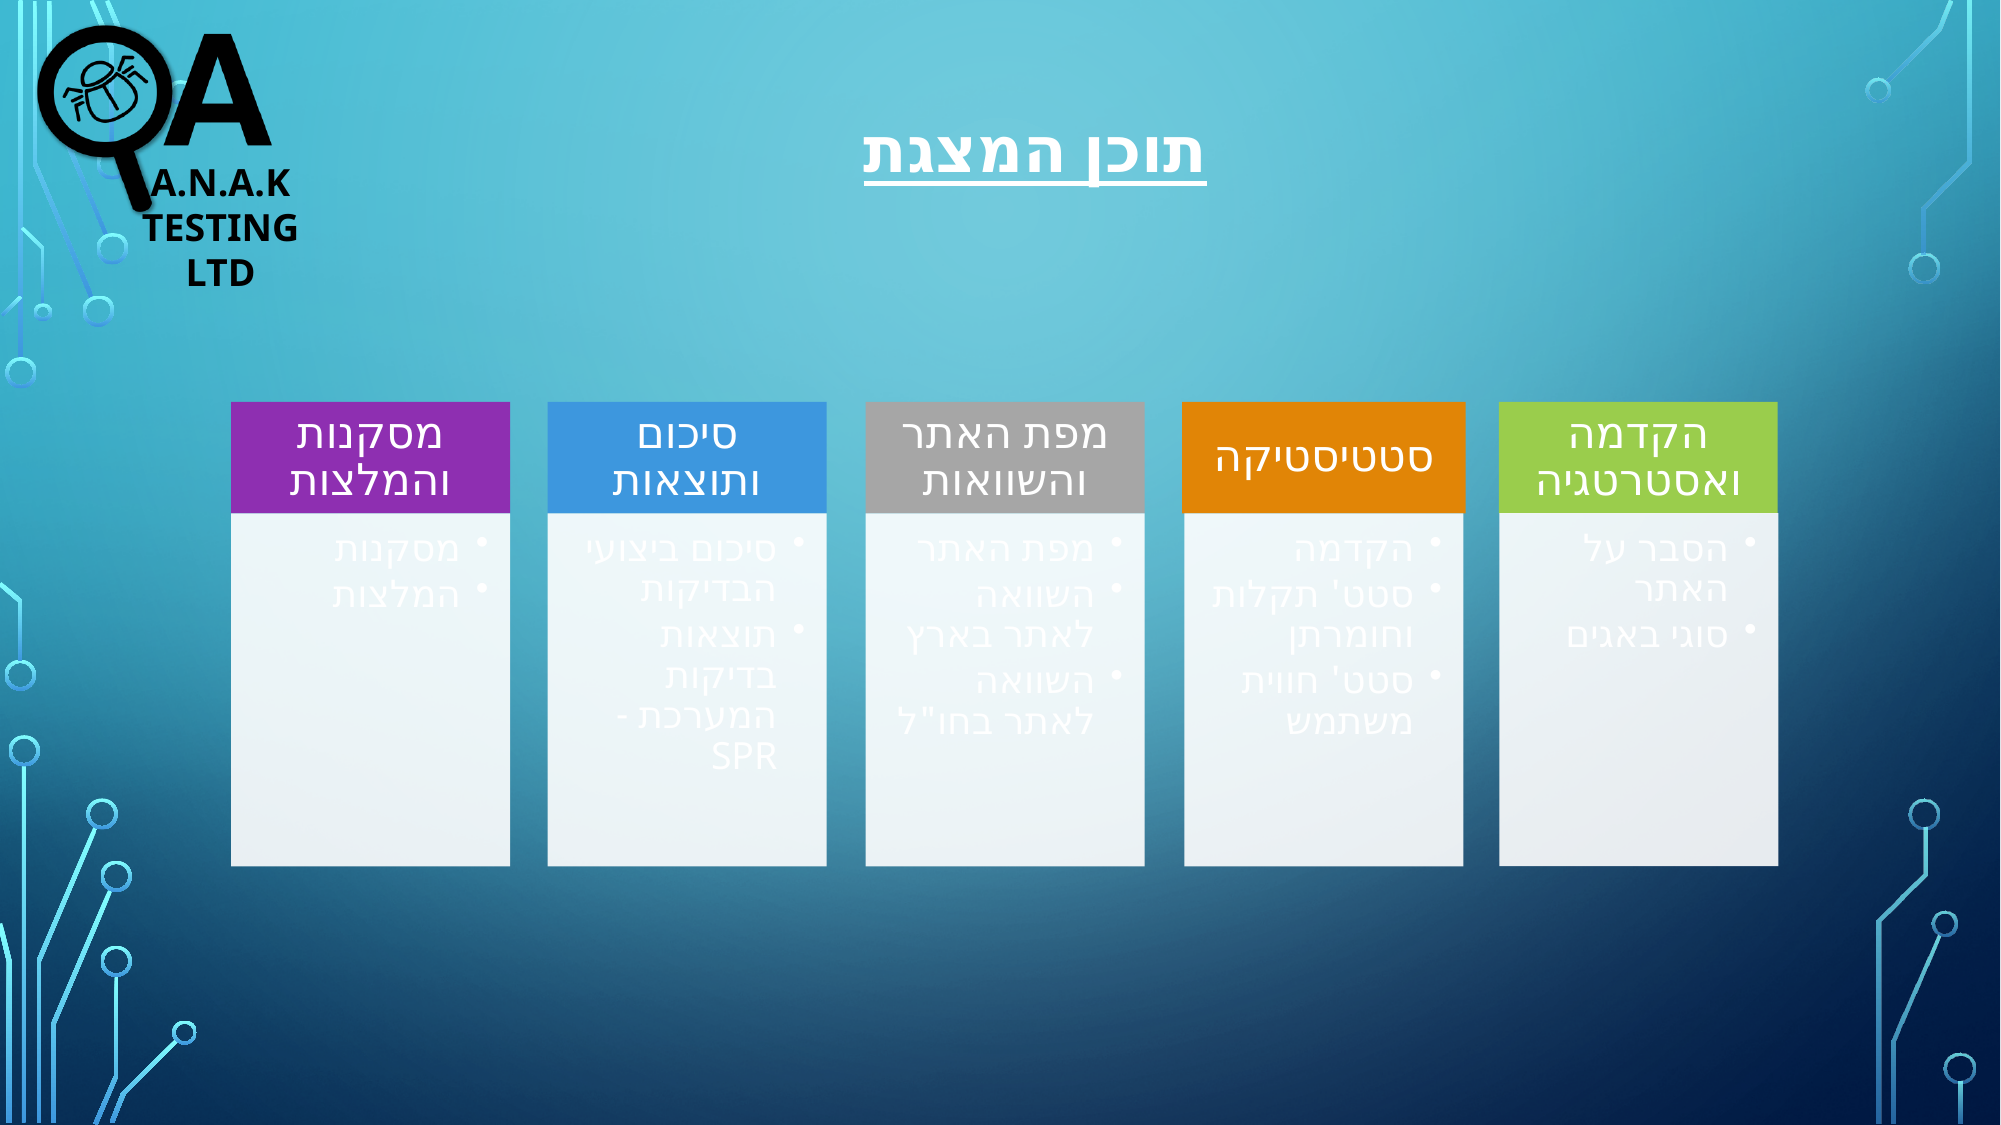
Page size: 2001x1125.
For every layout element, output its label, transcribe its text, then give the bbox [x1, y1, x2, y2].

picture [35, 12, 272, 220]
text_box A.N.A.K TESTING LTD [100, 152, 341, 302]
title תוכן המצגת [834, 85, 1237, 219]
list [230, 399, 1789, 869]
